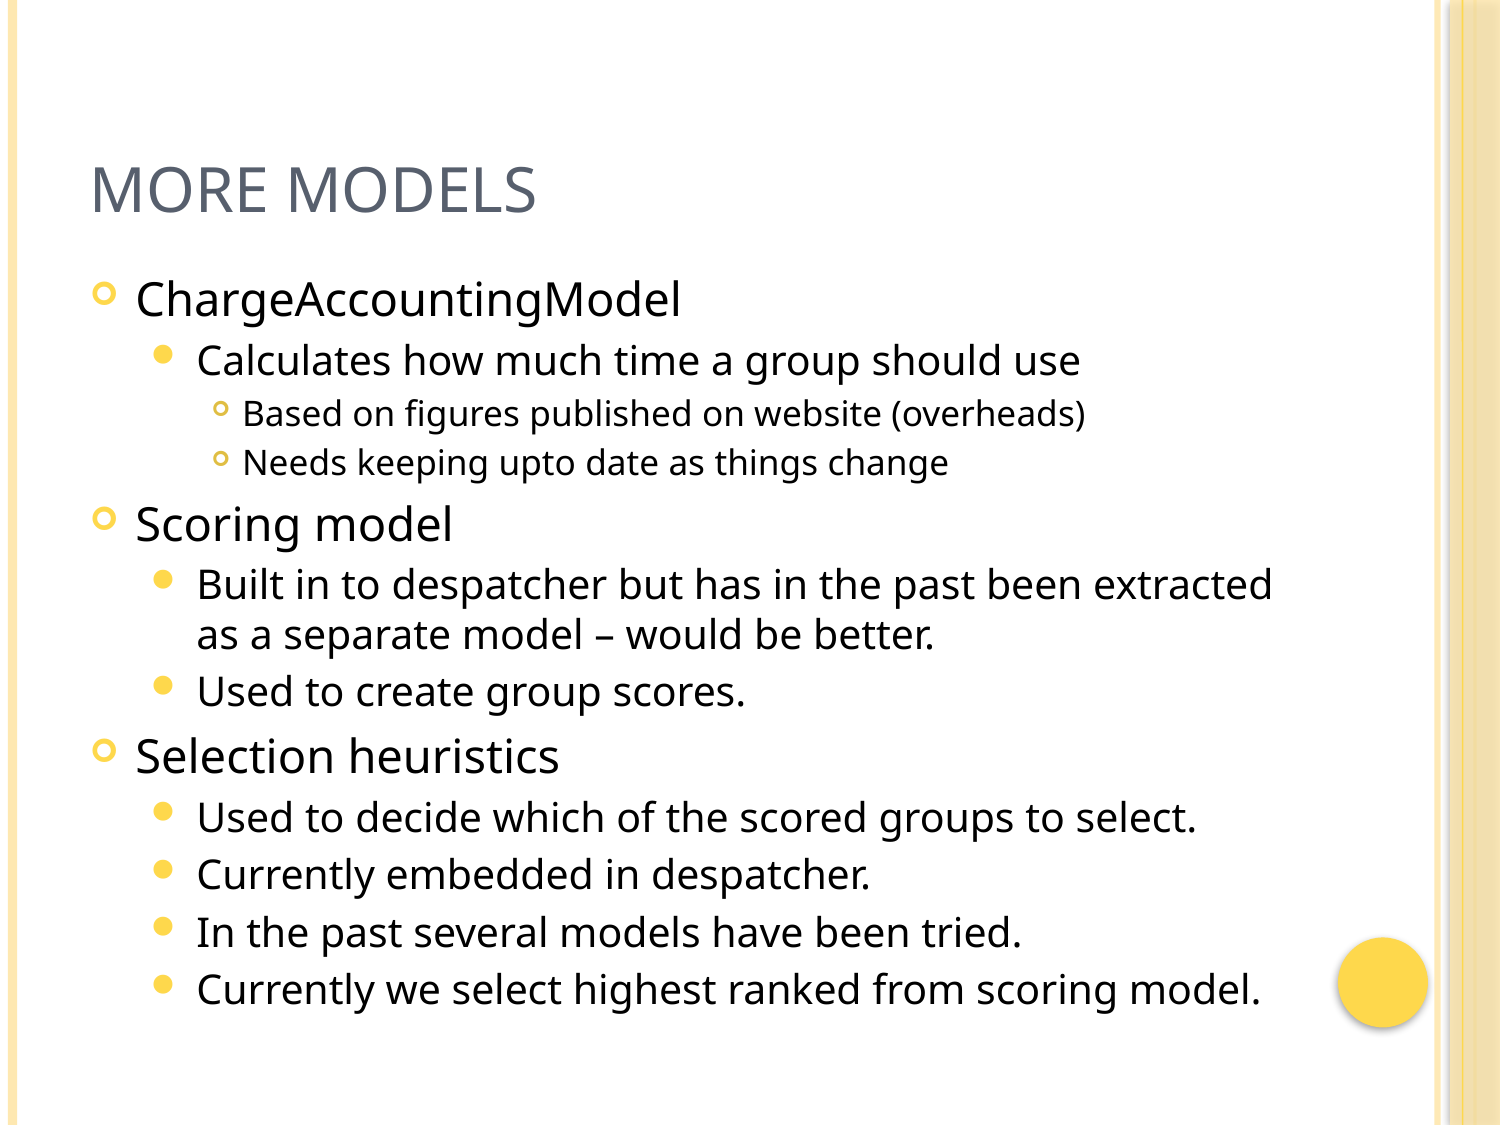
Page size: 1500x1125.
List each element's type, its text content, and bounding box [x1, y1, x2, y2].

list ChargeAccountingModel Calculates how much time a group should use Based on figures published on website (overheads) Needs keeping upto date as things change Scoring model Built in to despatcher but has in the past been extracted as a separate model – would be better. Used to create group scores. Selection heuristics Used to decide which of the scored groups to select. Currently embedded in despatcher. In the past several models have been tried. Currently we select highest ranked from scoring model. [75, 262, 1300, 1062]
title More Models [75, 45, 1300, 233]
